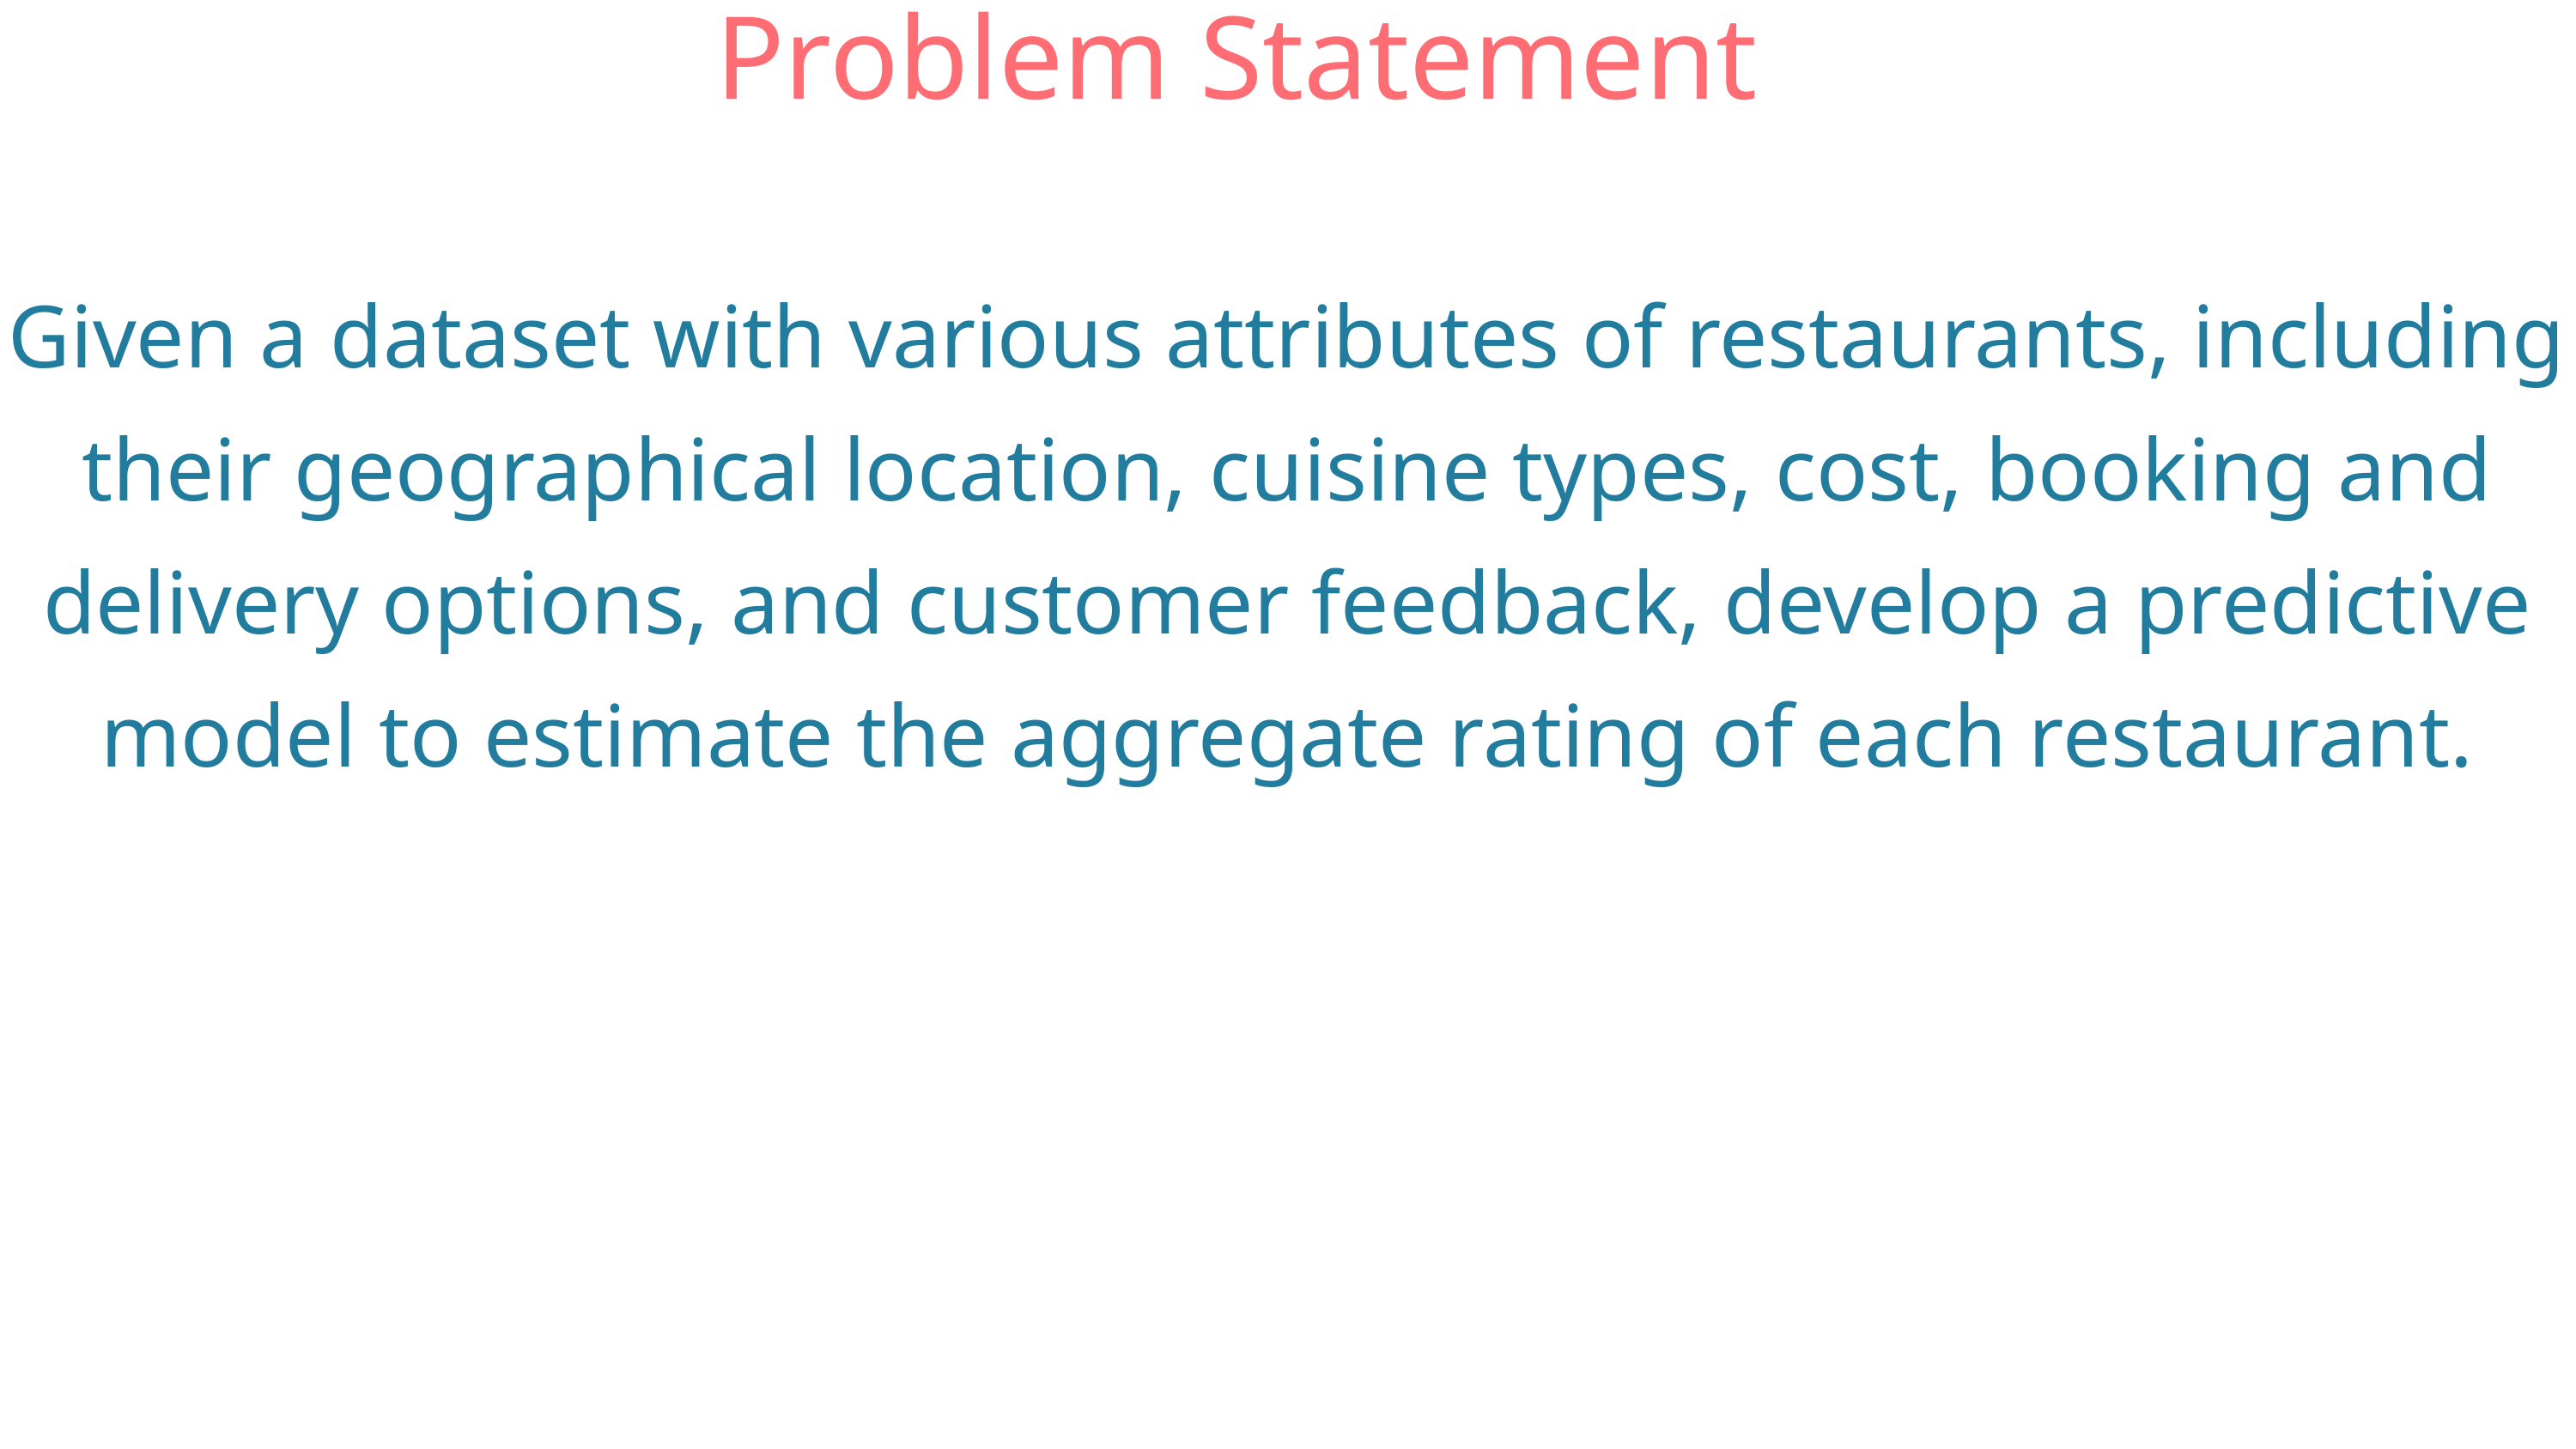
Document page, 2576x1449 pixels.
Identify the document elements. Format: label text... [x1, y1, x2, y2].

text_box Given a dataset with various attributes of restaurants, including their geographical location, cuisine types, cost, booking and delivery options, and customer feedback, develop a predictive model to estimate the aggregate rating of each restaurant. [0, 252, 2576, 1218]
text_box Problem Statement [388, 8, 2086, 123]
